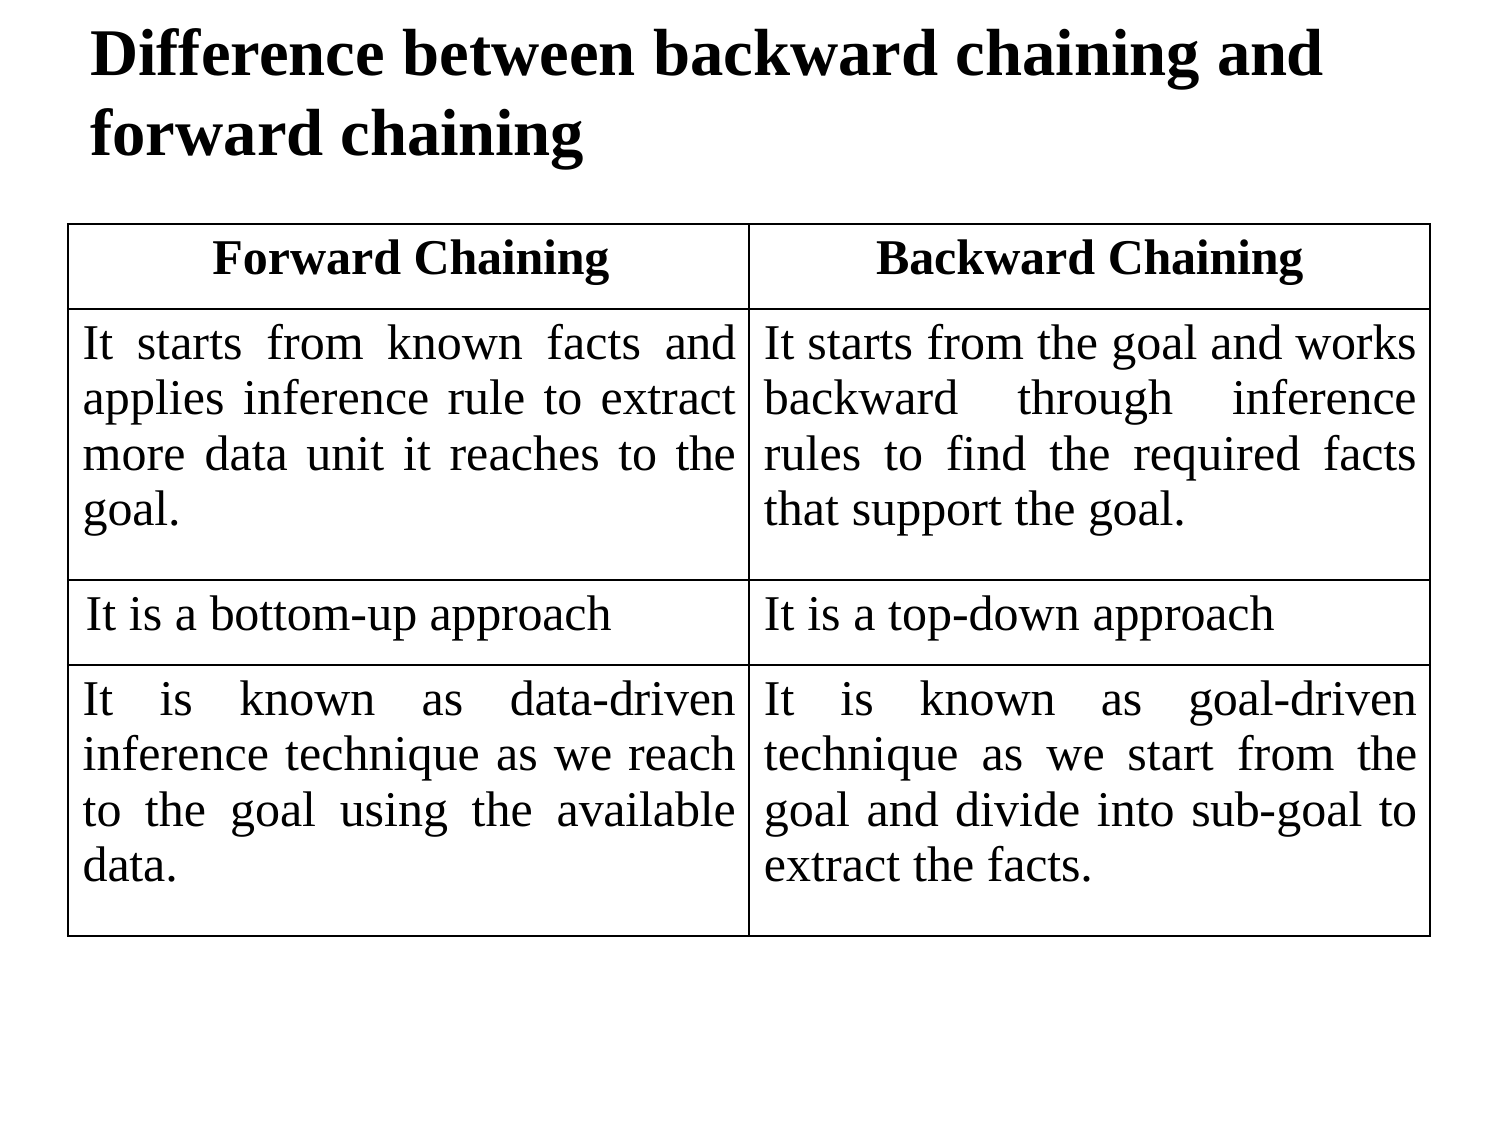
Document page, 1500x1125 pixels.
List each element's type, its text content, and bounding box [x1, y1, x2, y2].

table_cell It is known as goal-driven technique as we start from the goal and divide into sub-goal to extract the facts. [750, 666, 1429, 935]
table_cell It is known as data-driven inference technique as we reach to the goal using the available data. [69, 666, 748, 935]
table_cell It starts from known facts and applies inference rule to extract more data unit it reaches to the goal. [69, 310, 748, 579]
title Difference between backward chaining and forward chaining [87, 6, 1325, 197]
table_cell It starts from the goal and works backward through inference rules to find the required facts that support the goal. [750, 310, 1429, 579]
table_header Forward Chaining [69, 225, 748, 308]
table_header Backward Chaining [750, 225, 1429, 308]
table_cell It is a bottom-up approach [69, 581, 748, 664]
table_cell It is a top-down approach [750, 581, 1429, 664]
